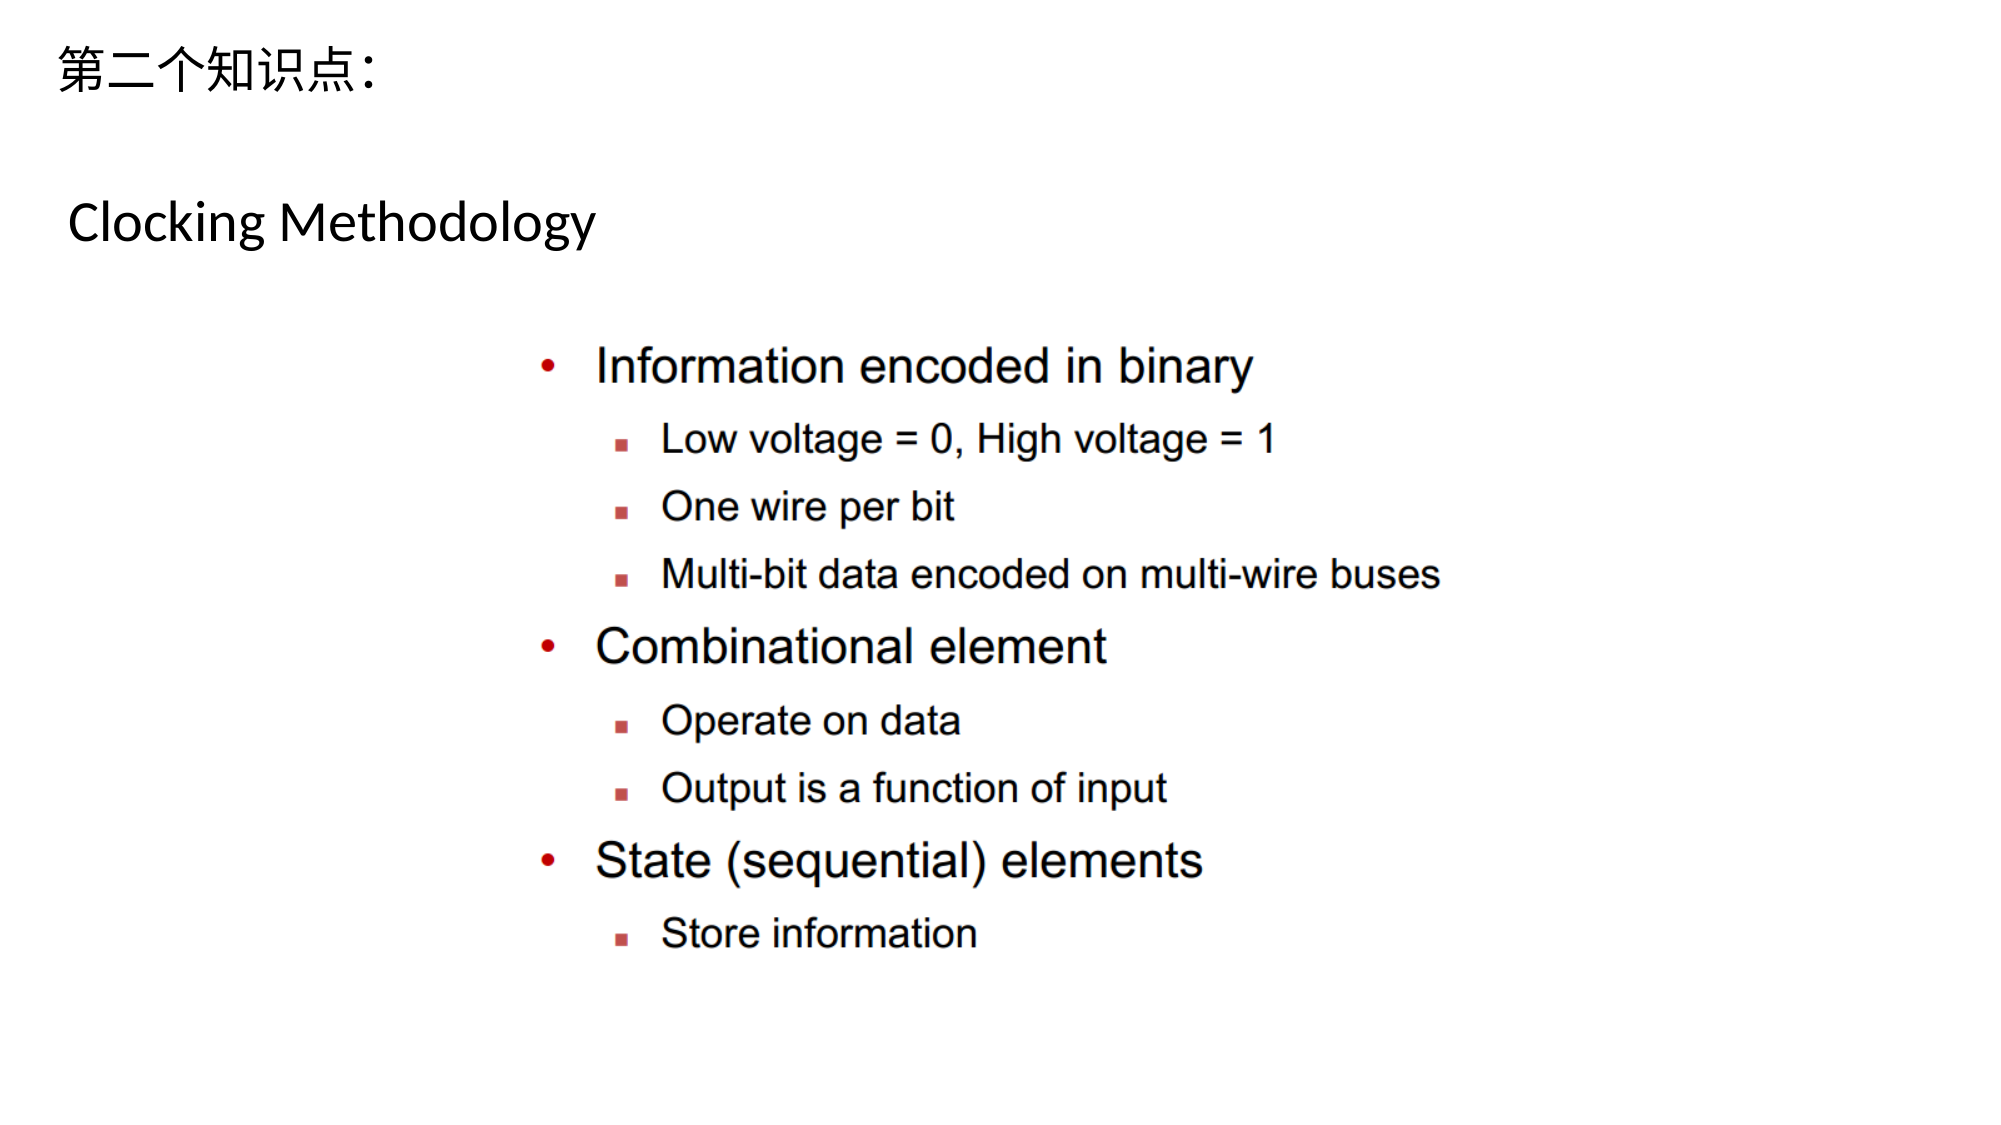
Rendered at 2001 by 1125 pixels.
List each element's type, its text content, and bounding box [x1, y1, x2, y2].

text_box Clocking Methodology [53, 175, 953, 261]
text_box 第二个知识点： [42, 31, 619, 107]
picture [527, 329, 1472, 975]
